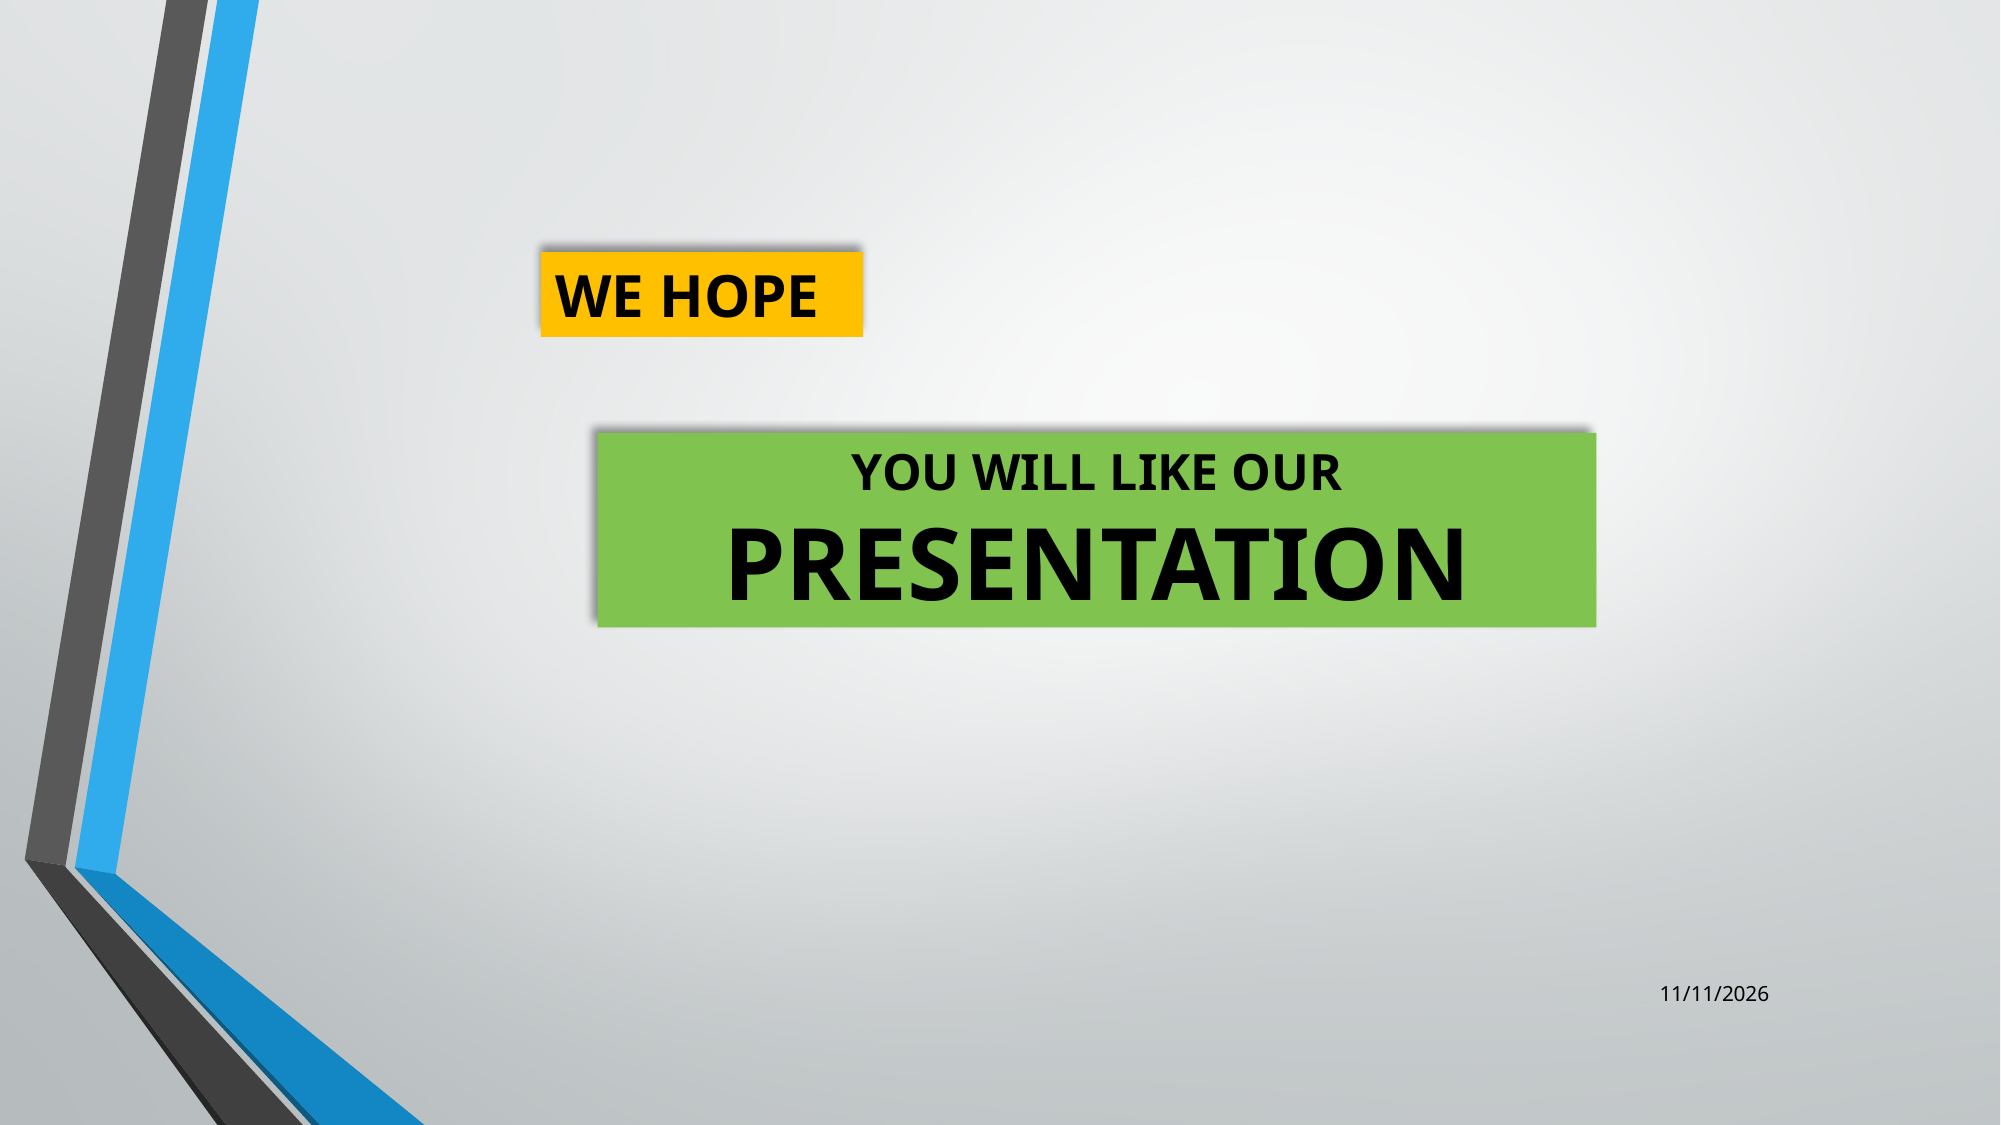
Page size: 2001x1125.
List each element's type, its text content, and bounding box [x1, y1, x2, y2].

text_box WE HOPE [540, 252, 864, 337]
text_box YOU WILL LIKE OUR PRESENTATION [597, 432, 1597, 628]
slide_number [1596, 965, 1784, 1025]
